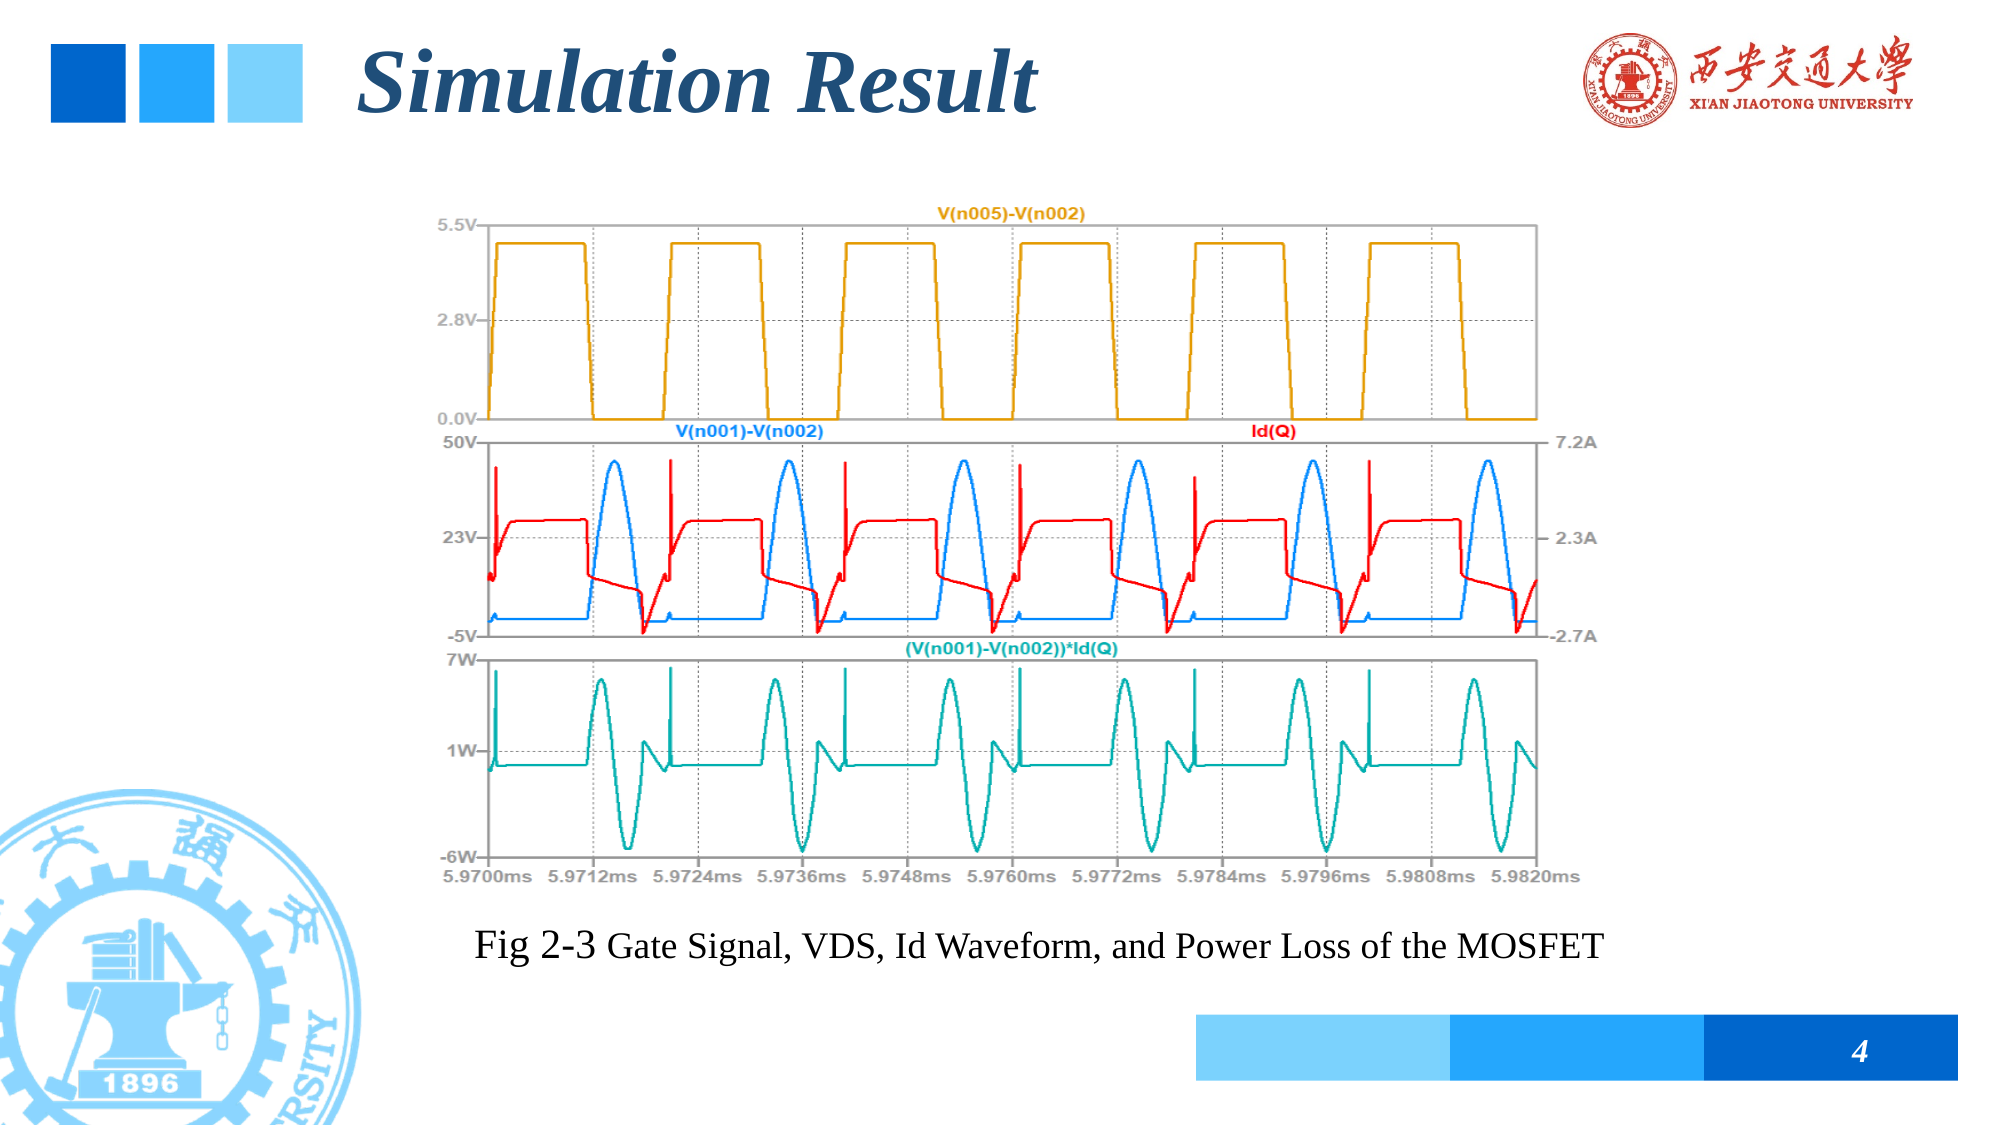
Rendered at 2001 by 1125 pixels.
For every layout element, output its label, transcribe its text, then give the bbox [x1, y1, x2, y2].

slide_number 4 [1433, 1019, 1884, 1080]
picture [0, 789, 366, 1125]
title Simulation Result [295, 15, 1099, 140]
text_box Fig 2-3 Gate Signal, VDS, Id Waveform, and Power Loss of the MOSFET [459, 909, 1621, 975]
picture [437, 204, 1643, 888]
picture [1583, 33, 1913, 128]
